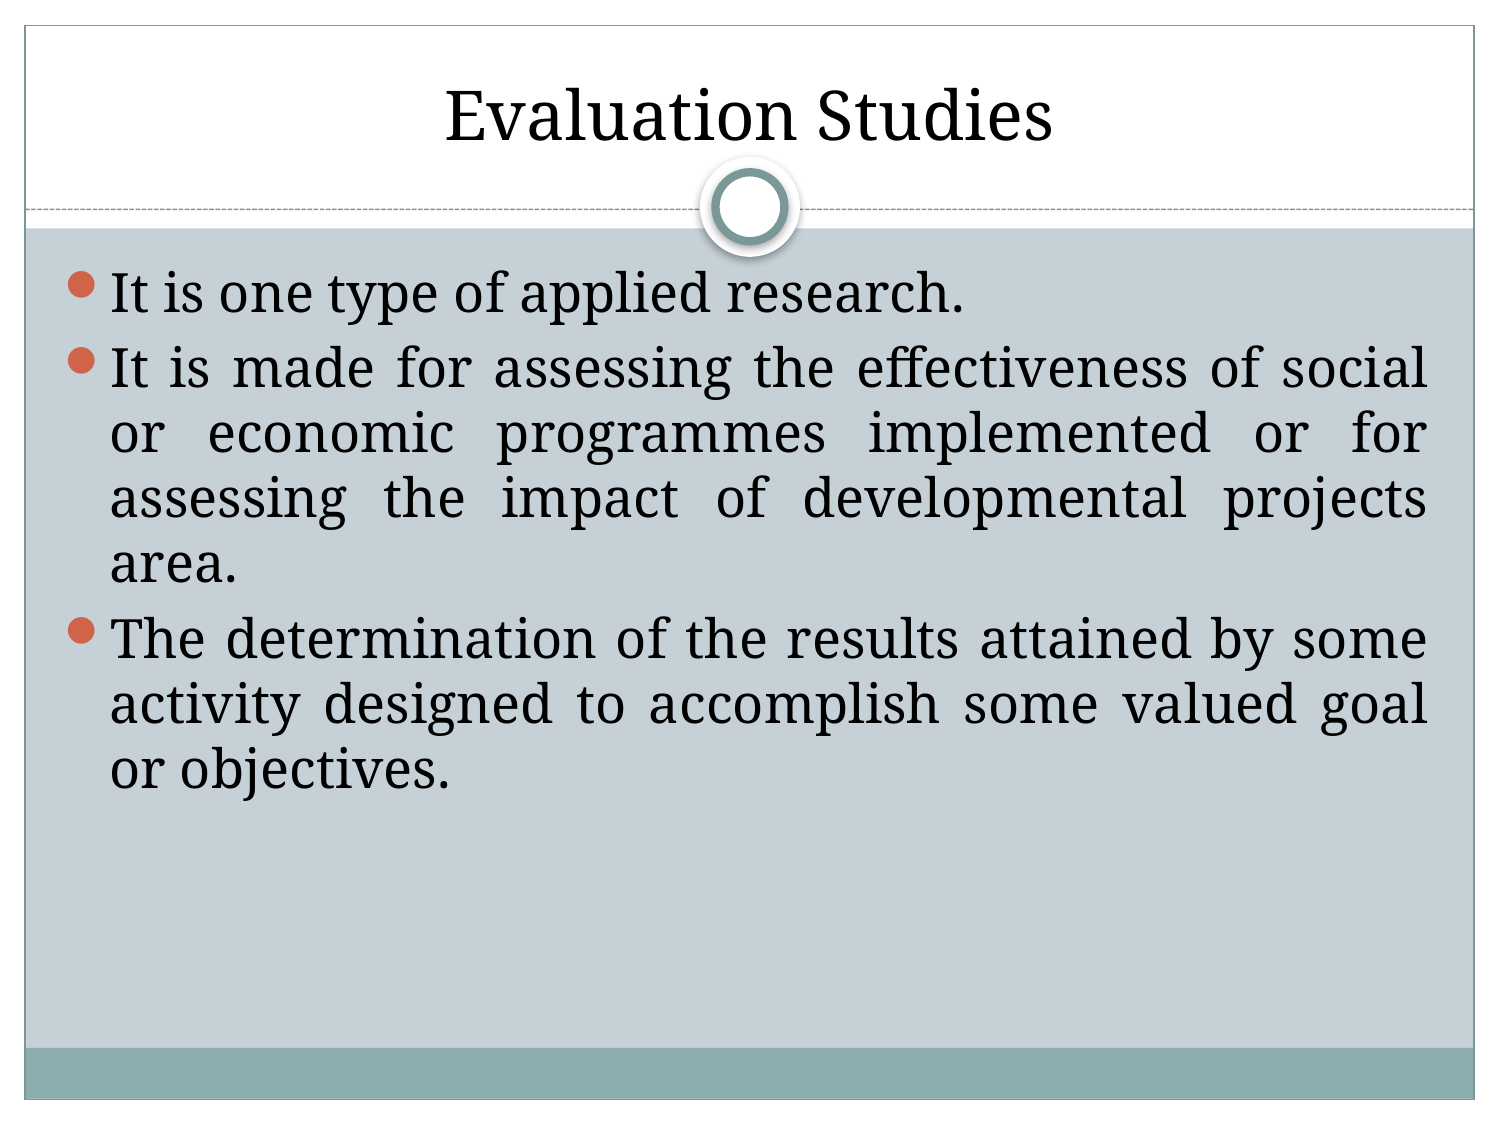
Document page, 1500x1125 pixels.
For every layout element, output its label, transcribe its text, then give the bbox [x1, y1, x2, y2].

title Evaluation Studies [49, 37, 1450, 162]
list It is one type of applied research. It is made for assessing the effectiveness of social or economic programmes implemented or for assessing the impact of developmental projects area. The determination of the results attained by some activity designed to accomplish some valued goal or objectives. [49, 250, 1445, 1001]
